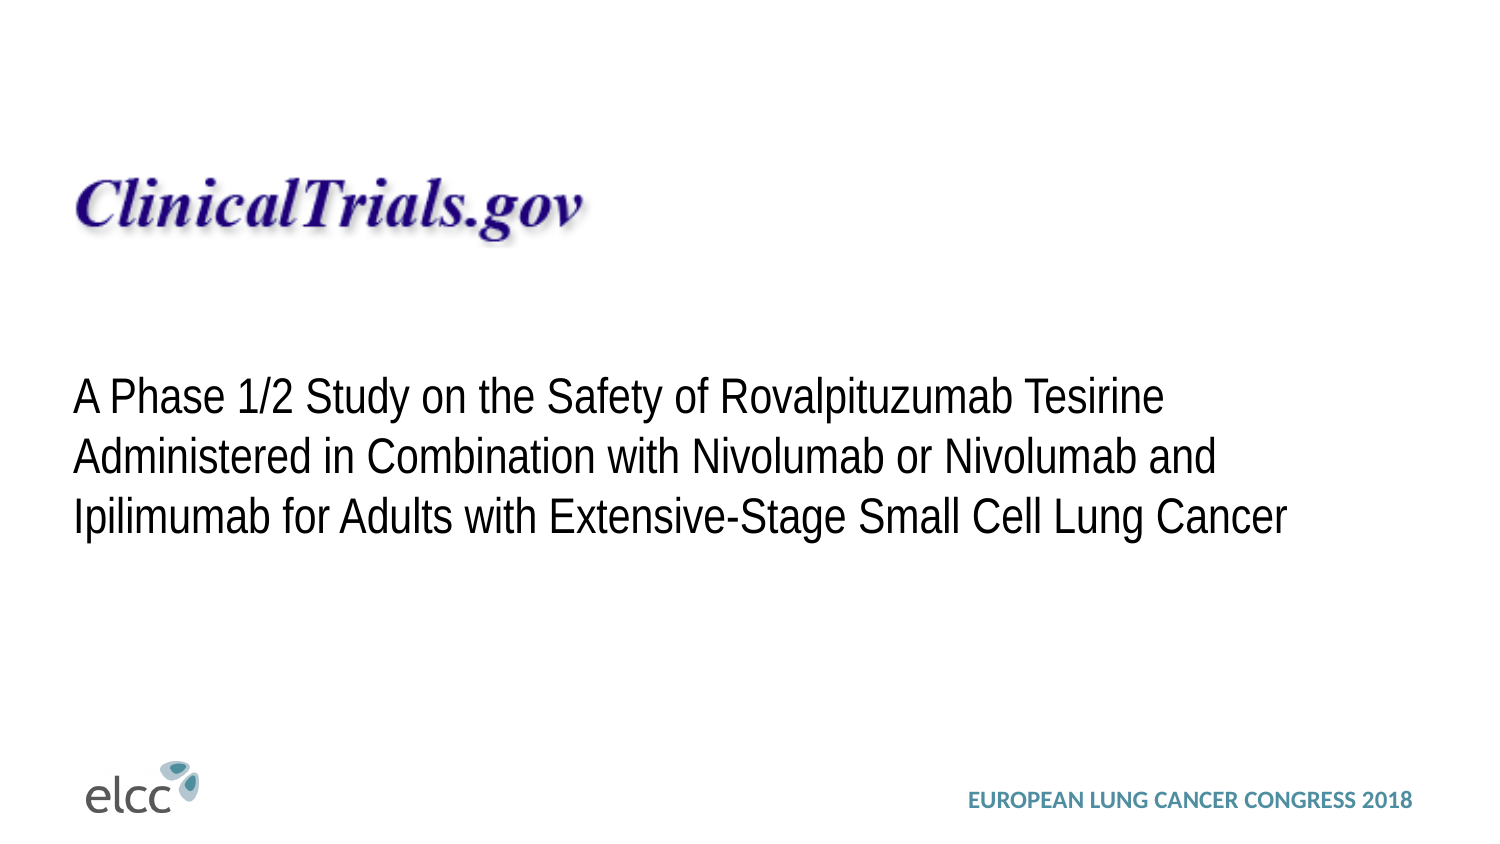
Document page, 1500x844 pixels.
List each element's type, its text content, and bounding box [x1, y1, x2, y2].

list A Phase 1/2 Study on the Safety of Rovalpituzumab Tesirine Administered in Combination with Nivolumab or Nivolumab and Ipilimumab for Adults with Extensive-Stage Small Cell Lung Cancer [58, 356, 1409, 844]
picture [57, 168, 696, 261]
